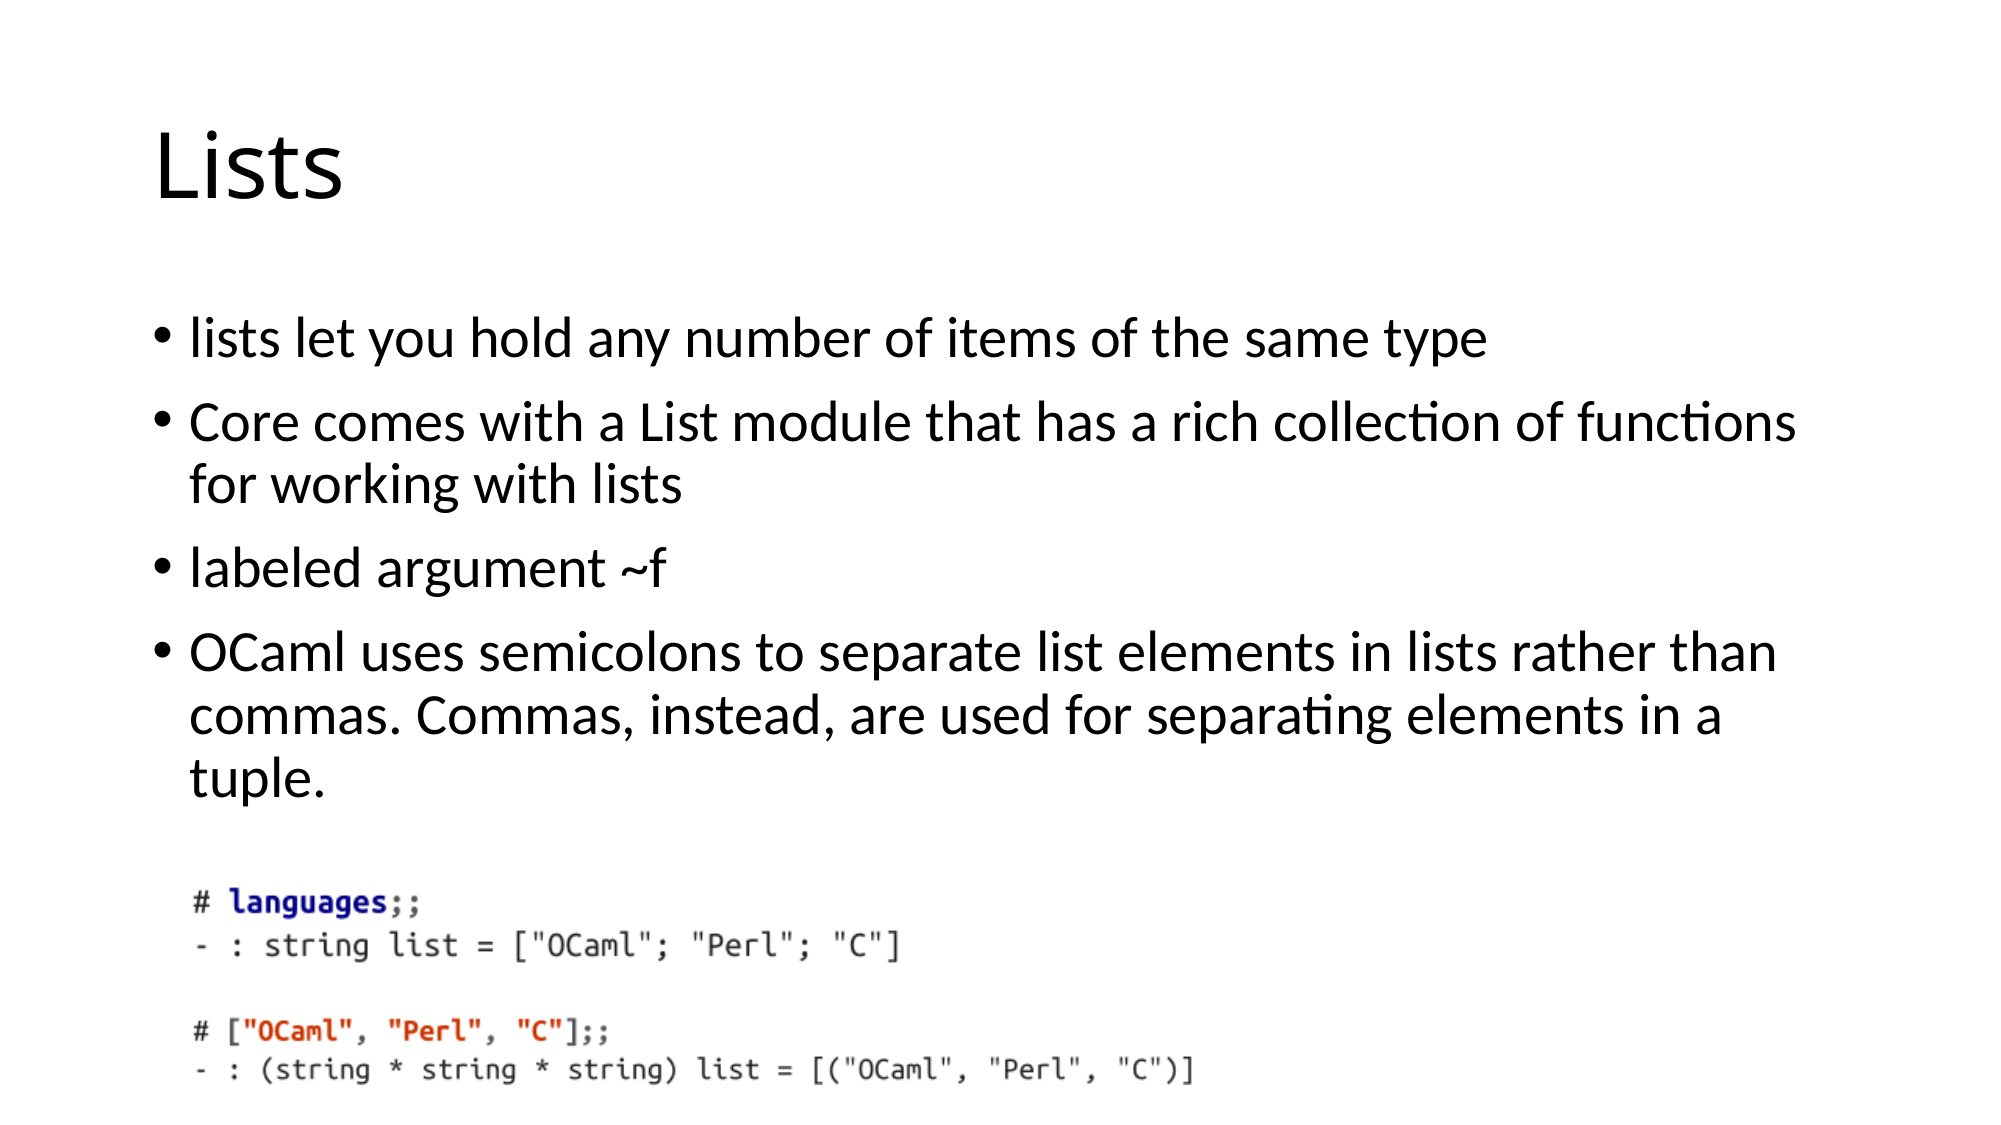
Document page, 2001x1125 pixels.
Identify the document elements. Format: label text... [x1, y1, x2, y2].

title Lists [137, 59, 1863, 278]
picture [177, 1013, 1215, 1104]
picture [177, 880, 931, 977]
list lists let you hold any number of items of the same type Core comes with a List module that has a rich collection of functions for working with lists labeled argument ~f OCaml uses semicolons to separate list elements in lists rather than commas. Commas, instead, are used for separating elements in a tuple. [137, 299, 1863, 1014]
